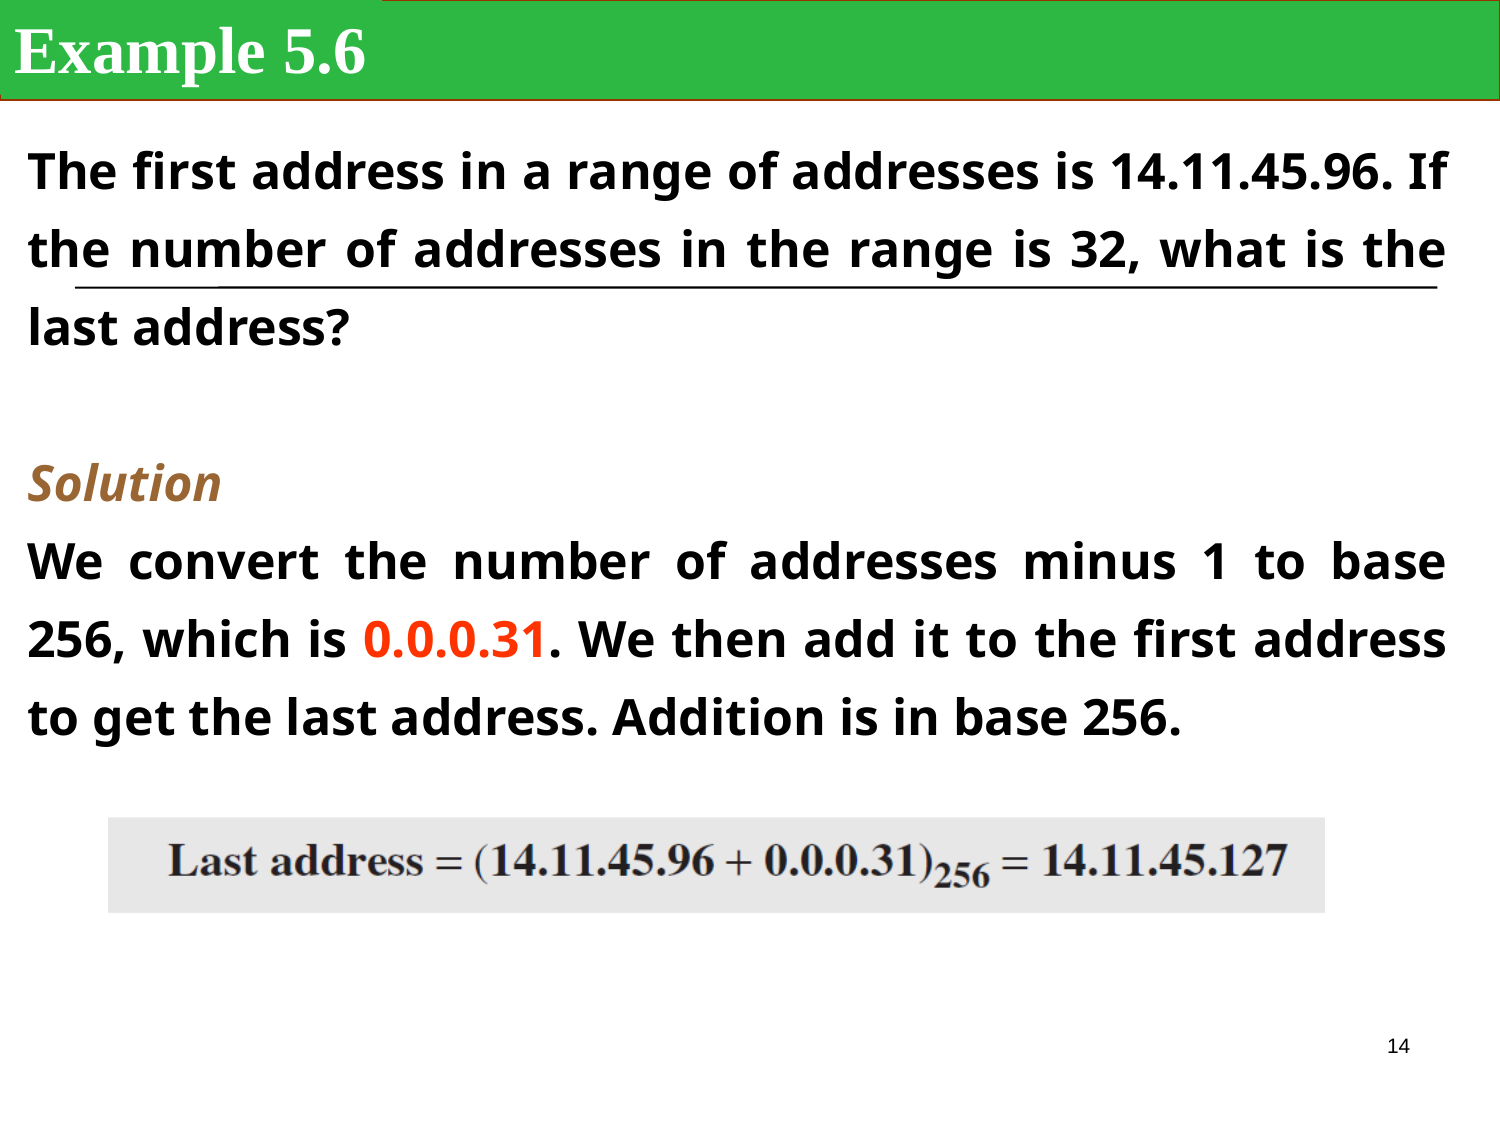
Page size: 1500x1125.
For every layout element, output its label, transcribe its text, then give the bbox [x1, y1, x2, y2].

slide_number 14 [1112, 1024, 1426, 1101]
picture [108, 807, 1326, 926]
text_box The first address in a range of addresses is 14.11.45.96. If the number of addresses in the range is 32, what is the last address? Solution We convert the number of addresses minus 1 to base 256, which is 0.0.0.31. We then add it to the first address to get the last address. Addition is in base 256. [12, 114, 1463, 753]
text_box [0, 0, 1500, 101]
